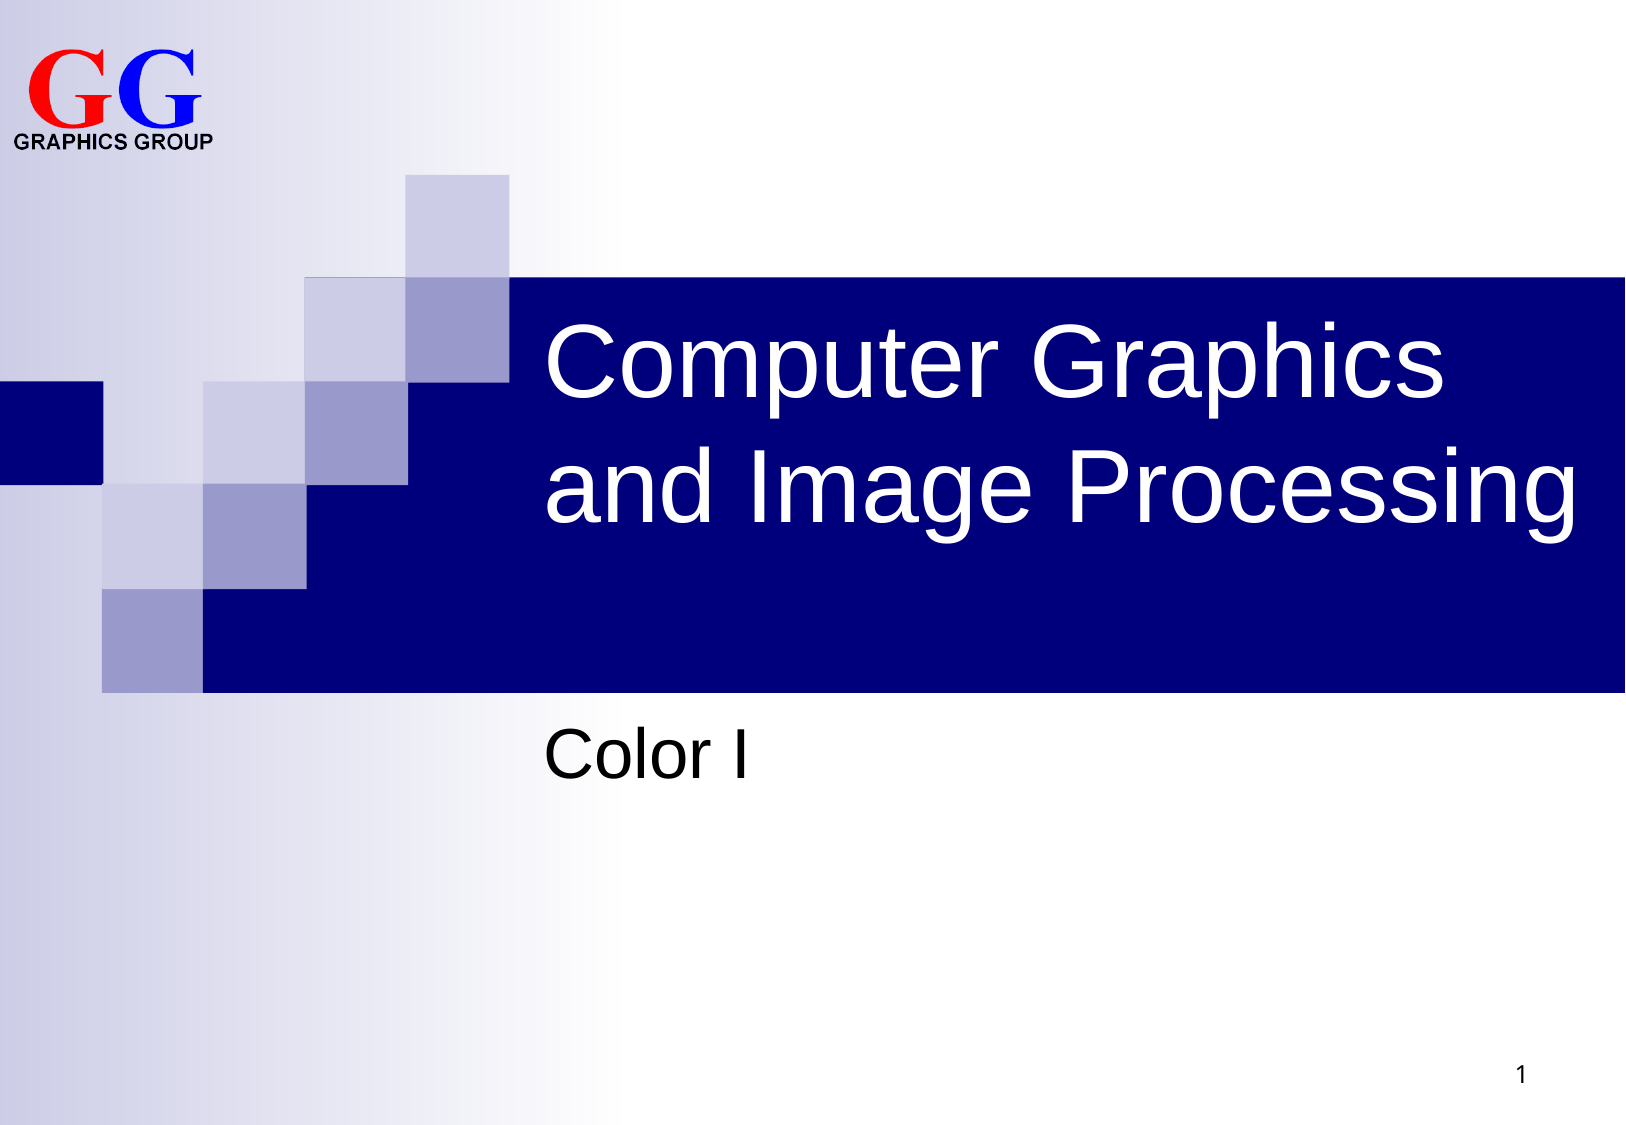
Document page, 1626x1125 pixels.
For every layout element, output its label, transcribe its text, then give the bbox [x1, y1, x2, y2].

slide_number 1 [1164, 1024, 1544, 1101]
picture [12, 0, 214, 201]
subtitle Color I [528, 699, 1598, 988]
title Computer Graphics and Image Processing [528, 299, 1598, 663]
